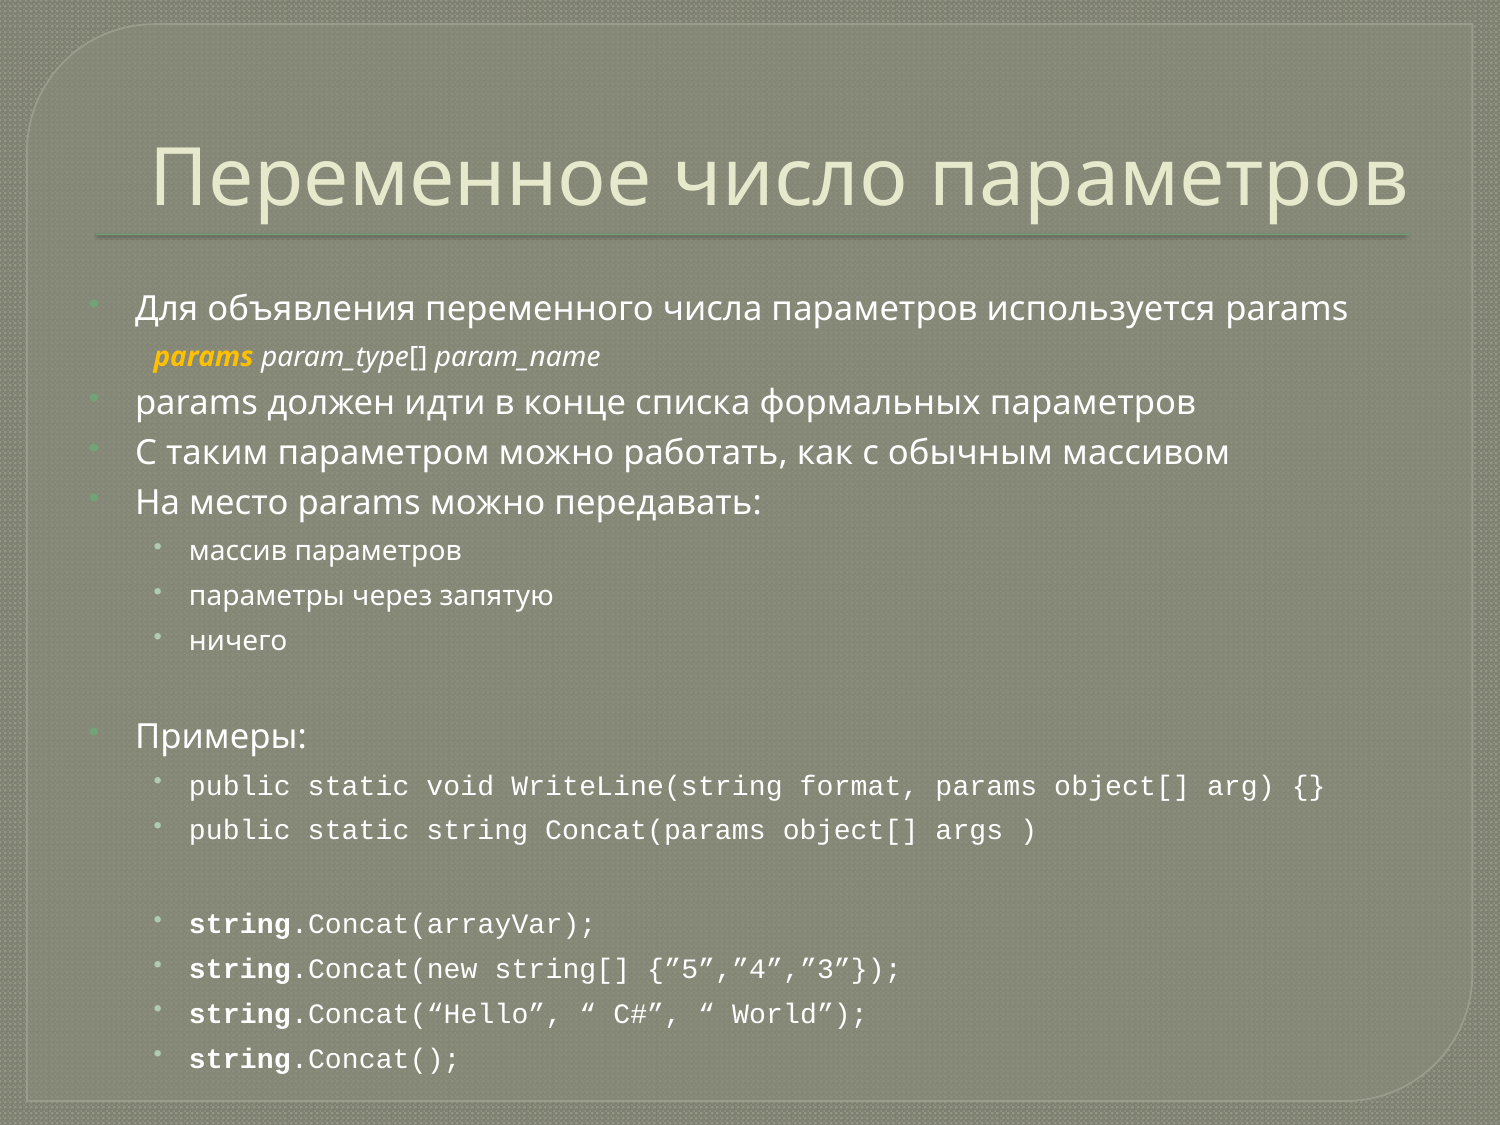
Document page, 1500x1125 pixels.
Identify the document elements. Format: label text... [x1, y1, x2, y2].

title Переменное число параметров [75, 41, 1425, 230]
list Для объявления переменного числа параметров используется params params param_type[] param_name params должен идти в конце списка формальных параметров С таким параметром можно работать, как с обычным массивом На место params можно передавать: массив параметров параметры через запятую ничего Примеры: public static void WriteLine(string format, params object[] arg) {} public static string Concat(params object[] args ) string.Concat(arrayVar); string.Concat(new string[] {”5”,”4”,”3”}); string.Concat(“Hello”, “ C#”, “ World”); string.Concat(); [75, 270, 1425, 1083]
